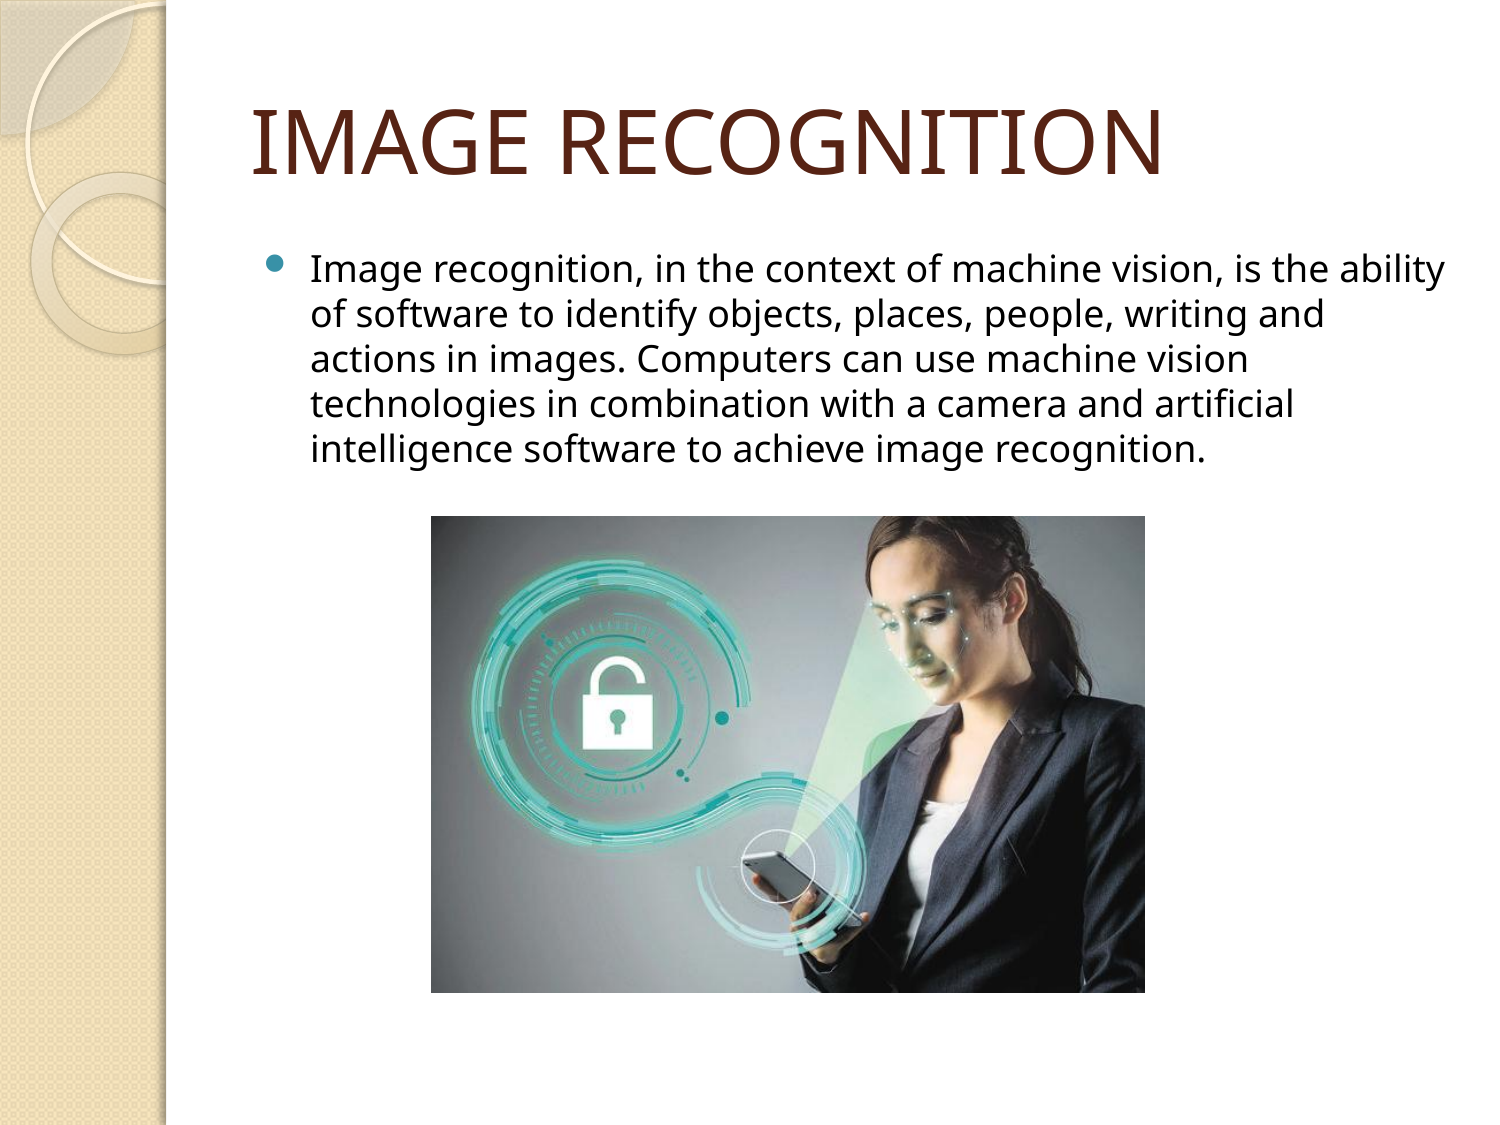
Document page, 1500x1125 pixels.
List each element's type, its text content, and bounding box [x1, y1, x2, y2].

list Image recognition, in the context of machine vision, is the ability of software to identify objects, places, people, writing and actions in images. Computers can use machine vision technologies in combination with a camera and artificial intelligence software to achieve image recognition. [235, 237, 1466, 1025]
picture [430, 516, 1145, 993]
title IMAGE RECOGNITION [235, 45, 1466, 233]
